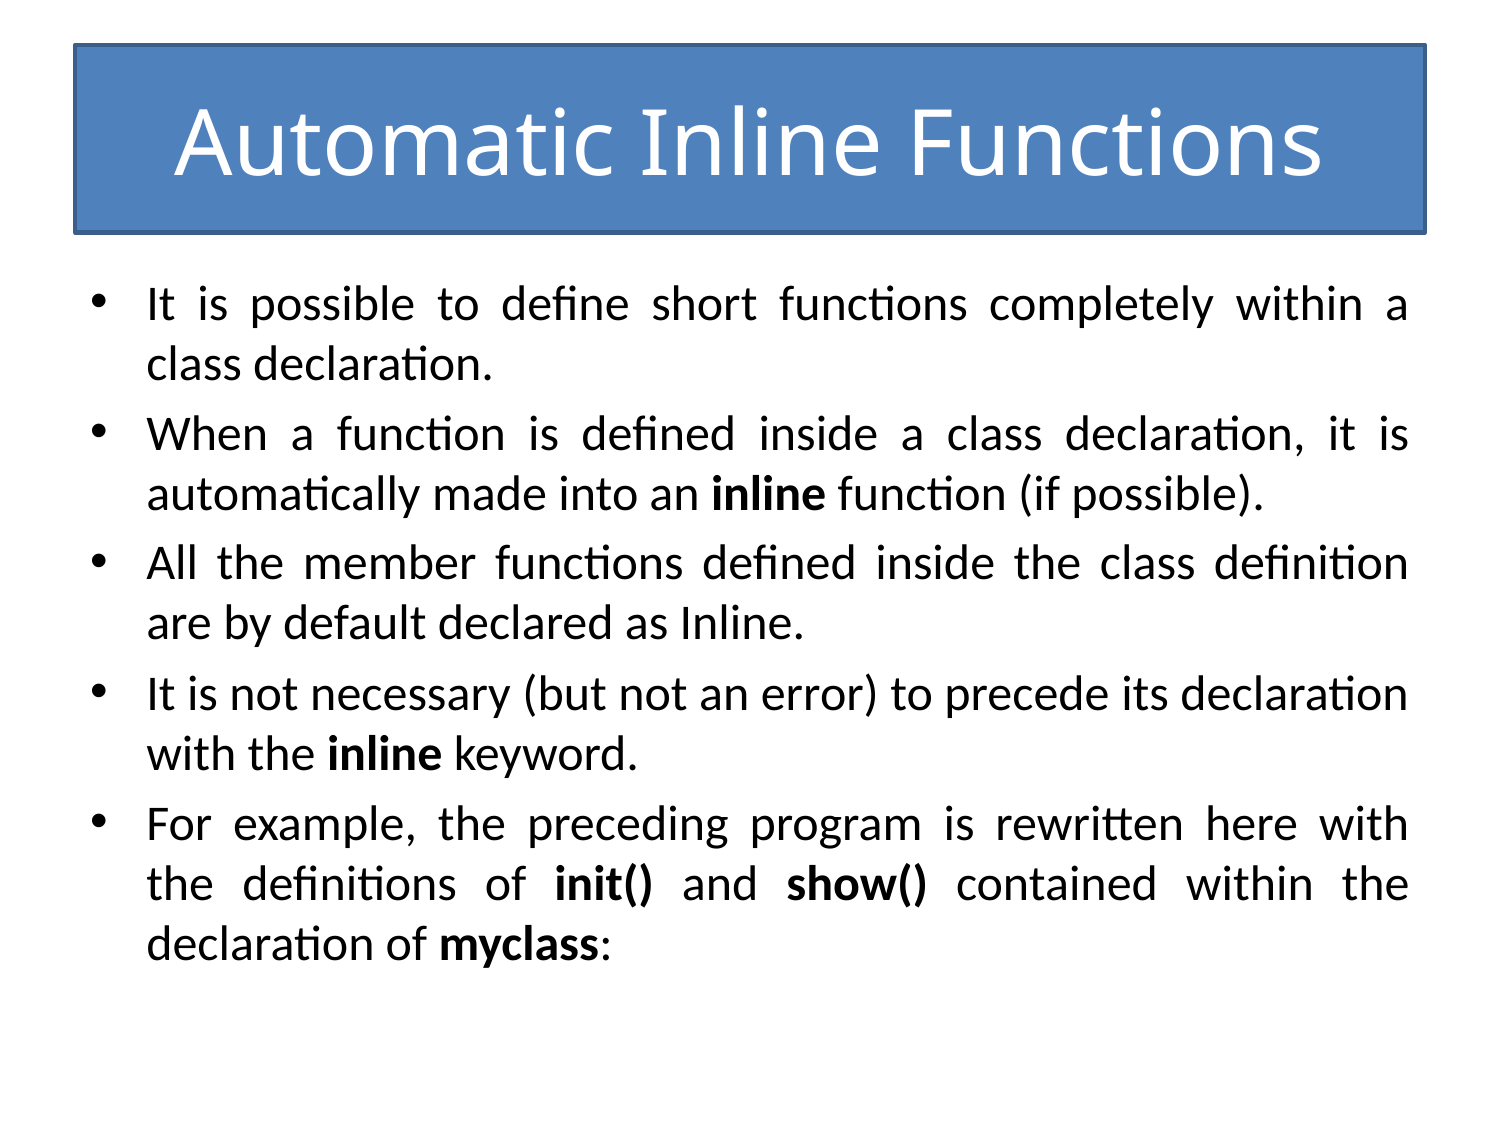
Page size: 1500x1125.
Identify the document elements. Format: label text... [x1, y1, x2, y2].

title Automatic Inline Functions [73, 43, 1427, 235]
list It is possible to define short functions completely within a class declaration. When a function is defined inside a class declaration, it is automatically made into an inline function (if possible). All the member functions defined inside the class definition are by default declared as Inline. It is not necessary (but not an error) to precede its declaration with the inline keyword. For example, the preceding program is rewritten here with the definitions of init() and show() contained within the declaration of myclass: [75, 262, 1425, 1005]
